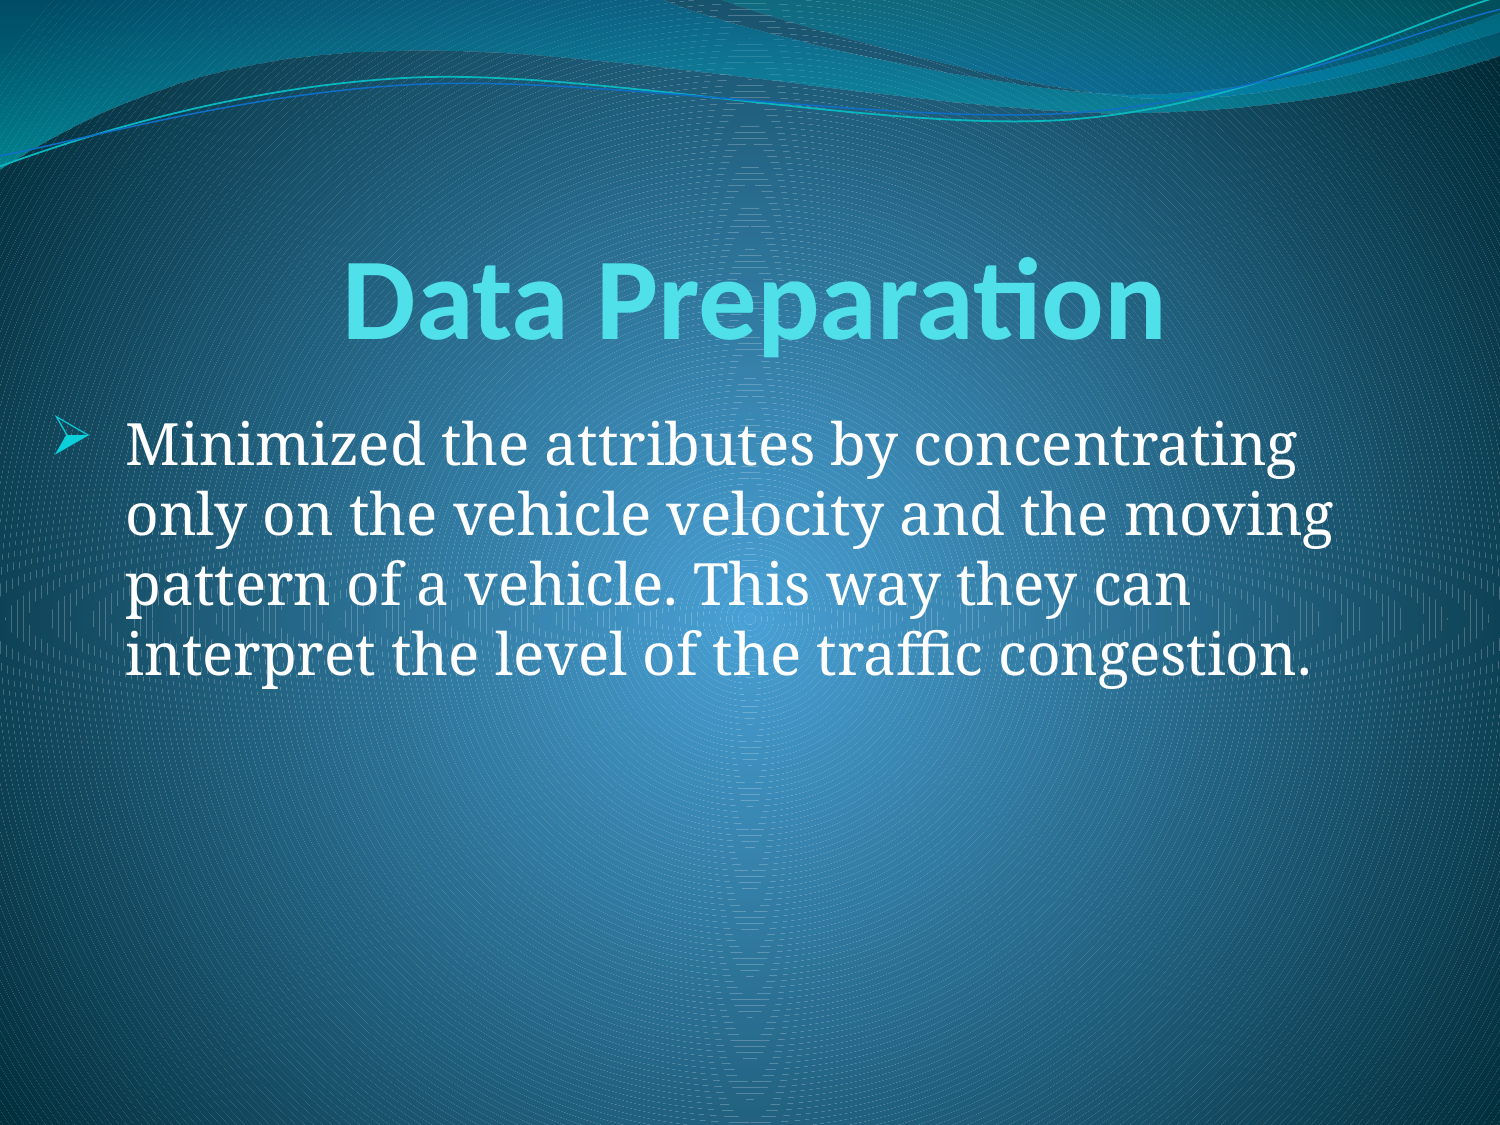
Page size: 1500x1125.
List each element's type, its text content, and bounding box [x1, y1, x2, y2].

subtitle Minimized the attributes by concentrating only on the vehicle velocity and the moving pattern of a vehicle. This way they can interpret the level of the traffic congestion. [50, 399, 1426, 1075]
title Data Preparation [112, 162, 1401, 363]
